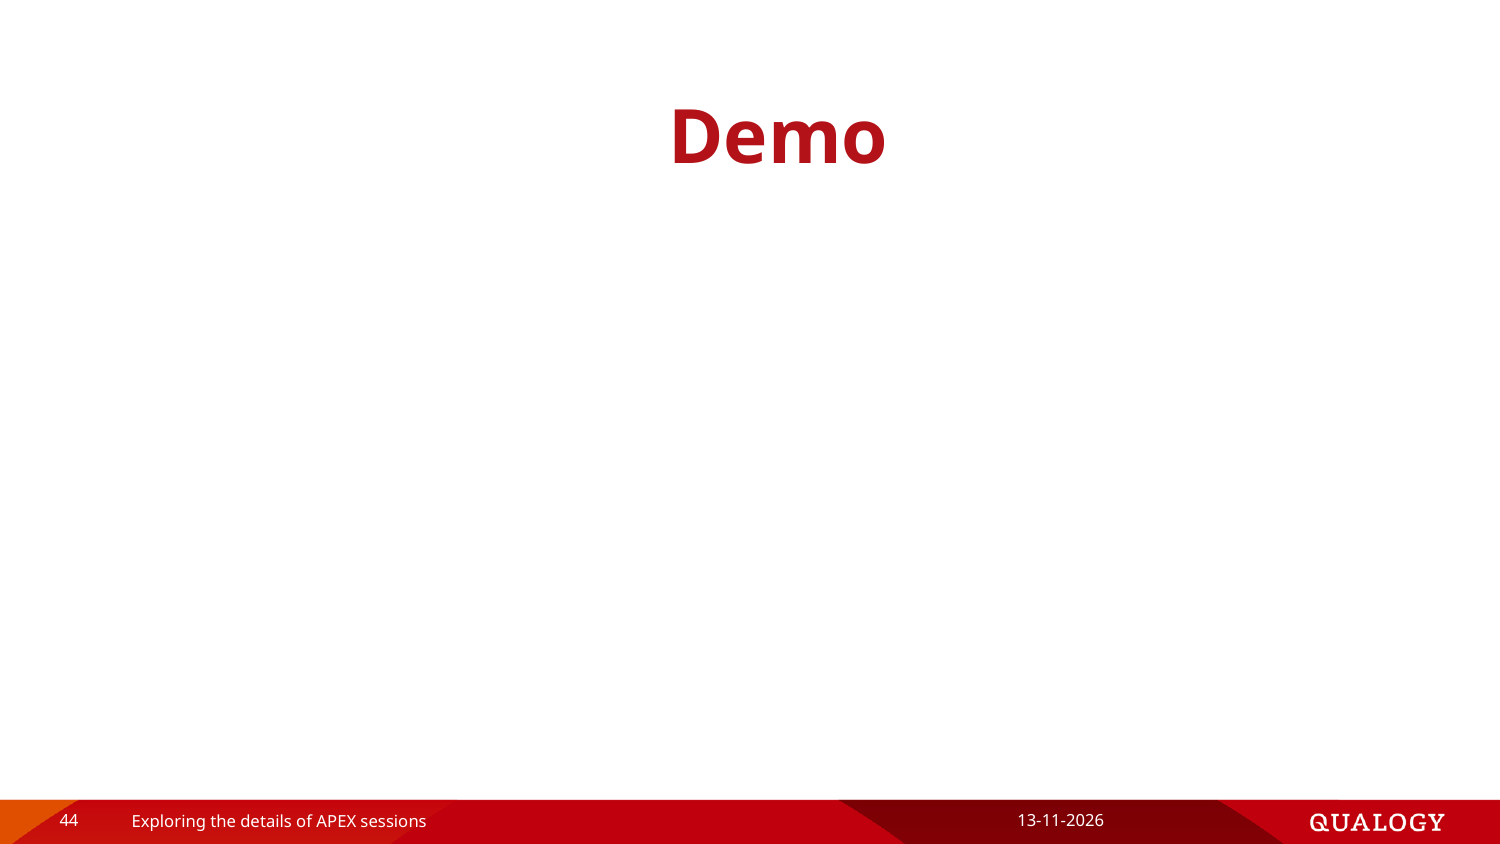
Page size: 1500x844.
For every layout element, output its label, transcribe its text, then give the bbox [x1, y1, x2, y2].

title Demo [113, 45, 1444, 186]
slide_number 44 [53, 803, 113, 839]
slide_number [1011, 803, 1263, 839]
picture [0, 0, 1500, 844]
footer Exploring the details of APEX sessions [125, 803, 965, 839]
